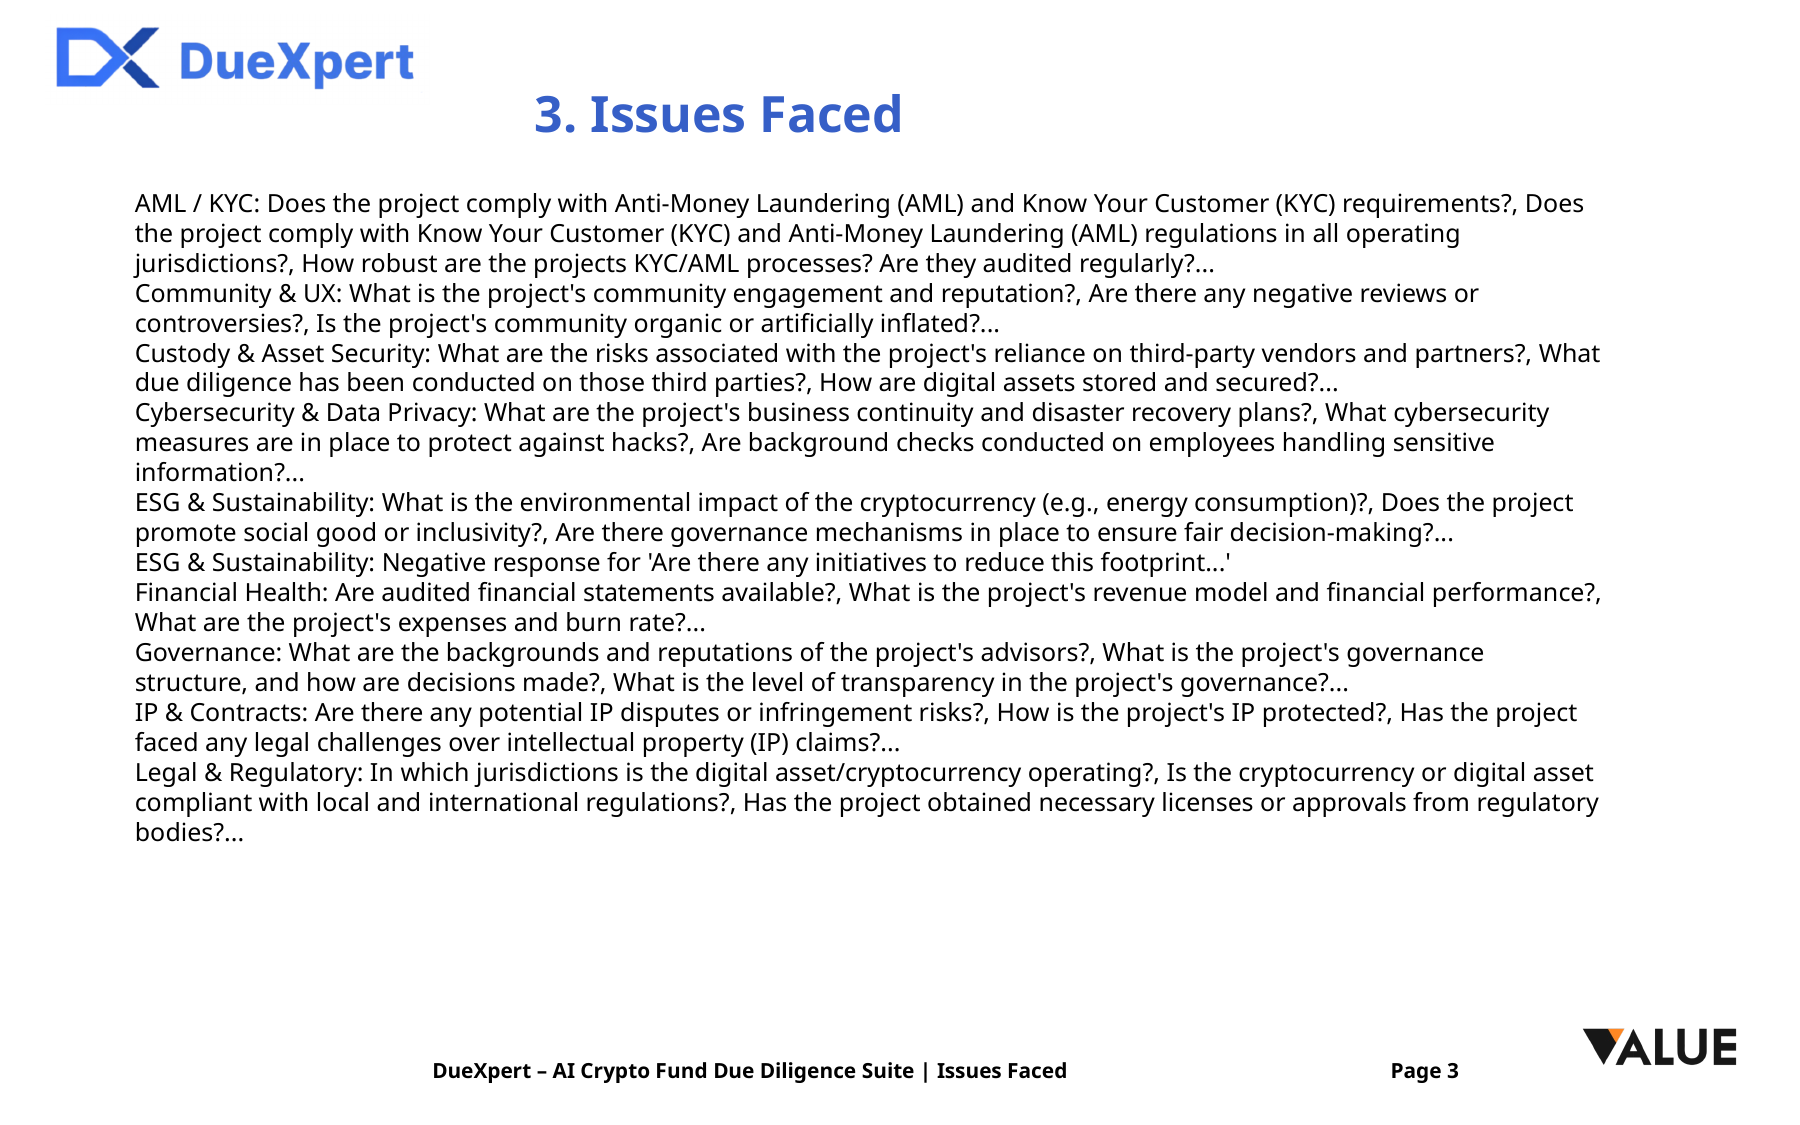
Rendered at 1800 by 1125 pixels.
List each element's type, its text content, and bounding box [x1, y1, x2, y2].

picture [44, 14, 430, 106]
text_box AML / KYC: Does the project comply with Anti-Money Laundering (AML) and Know Your Customer (KYC) requirements?, Does the project comply with Know Your Customer (KYC) and Anti-Money Laundering (AML) regulations in all operating jurisdictions?, How robust are the projects KYC/AML processes? Are they audited regularly?... Community & UX: What is the project's community engagement and reputation?, Are there any negative reviews or controversies?, Is the project's community organic or artificially inflated?... Custody & Asset Security: What are the risks associated with the project's reliance on third-party vendors and partners?, What due diligence has been conducted on those third parties?, How are digital assets stored and secured?... Cybersecurity & Data Privacy: What are the project's business continuity and disaster recovery plans?, What cybersecurity measures are in place to protect against hacks?, Are background checks conducted on employees handling sensitive information?... ESG & Sustainability: What is the environmental impact of the cryptocurrency (e.g., energy consumption)?, Does the project promote social good or inclusivity?, Are there governance mechanisms in place to ensure fair decision-making?... ESG & Sustainability: Negative response for 'Are there any initiatives to reduce this footprint...' Financial Health: Are audited financial statements available?, What is the project's revenue model and financial performance?, What are the project's expenses and burn rate?... Governance: What are the backgrounds and reputations of the project's advisors?, What is the project's governance structure, and how are decisions made?, What is the level of transparency in the project's governance?... IP & Contracts: Are there any potential IP disputes or infringement risks?, How is the project's IP protected?, Has the project faced any legal challenges over intellectual property (IP) claims?... Legal & Regulatory: In which jurisdictions is the digital asset/cryptocurrency operating?, Is the cryptocurrency or digital asset compliant with local and international regulations?, Has the project obtained necessary licenses or approvals from regulatory bodies?... [119, 179, 1620, 854]
picture [1544, 1004, 1776, 1096]
text_box DueXpert – AI Crypto Fund Due Diligence Suite | Issues Faced [417, 1050, 1083, 1090]
text_box Page 3 [1375, 1050, 1474, 1090]
text_box 3. Issues Faced [520, 74, 920, 150]
